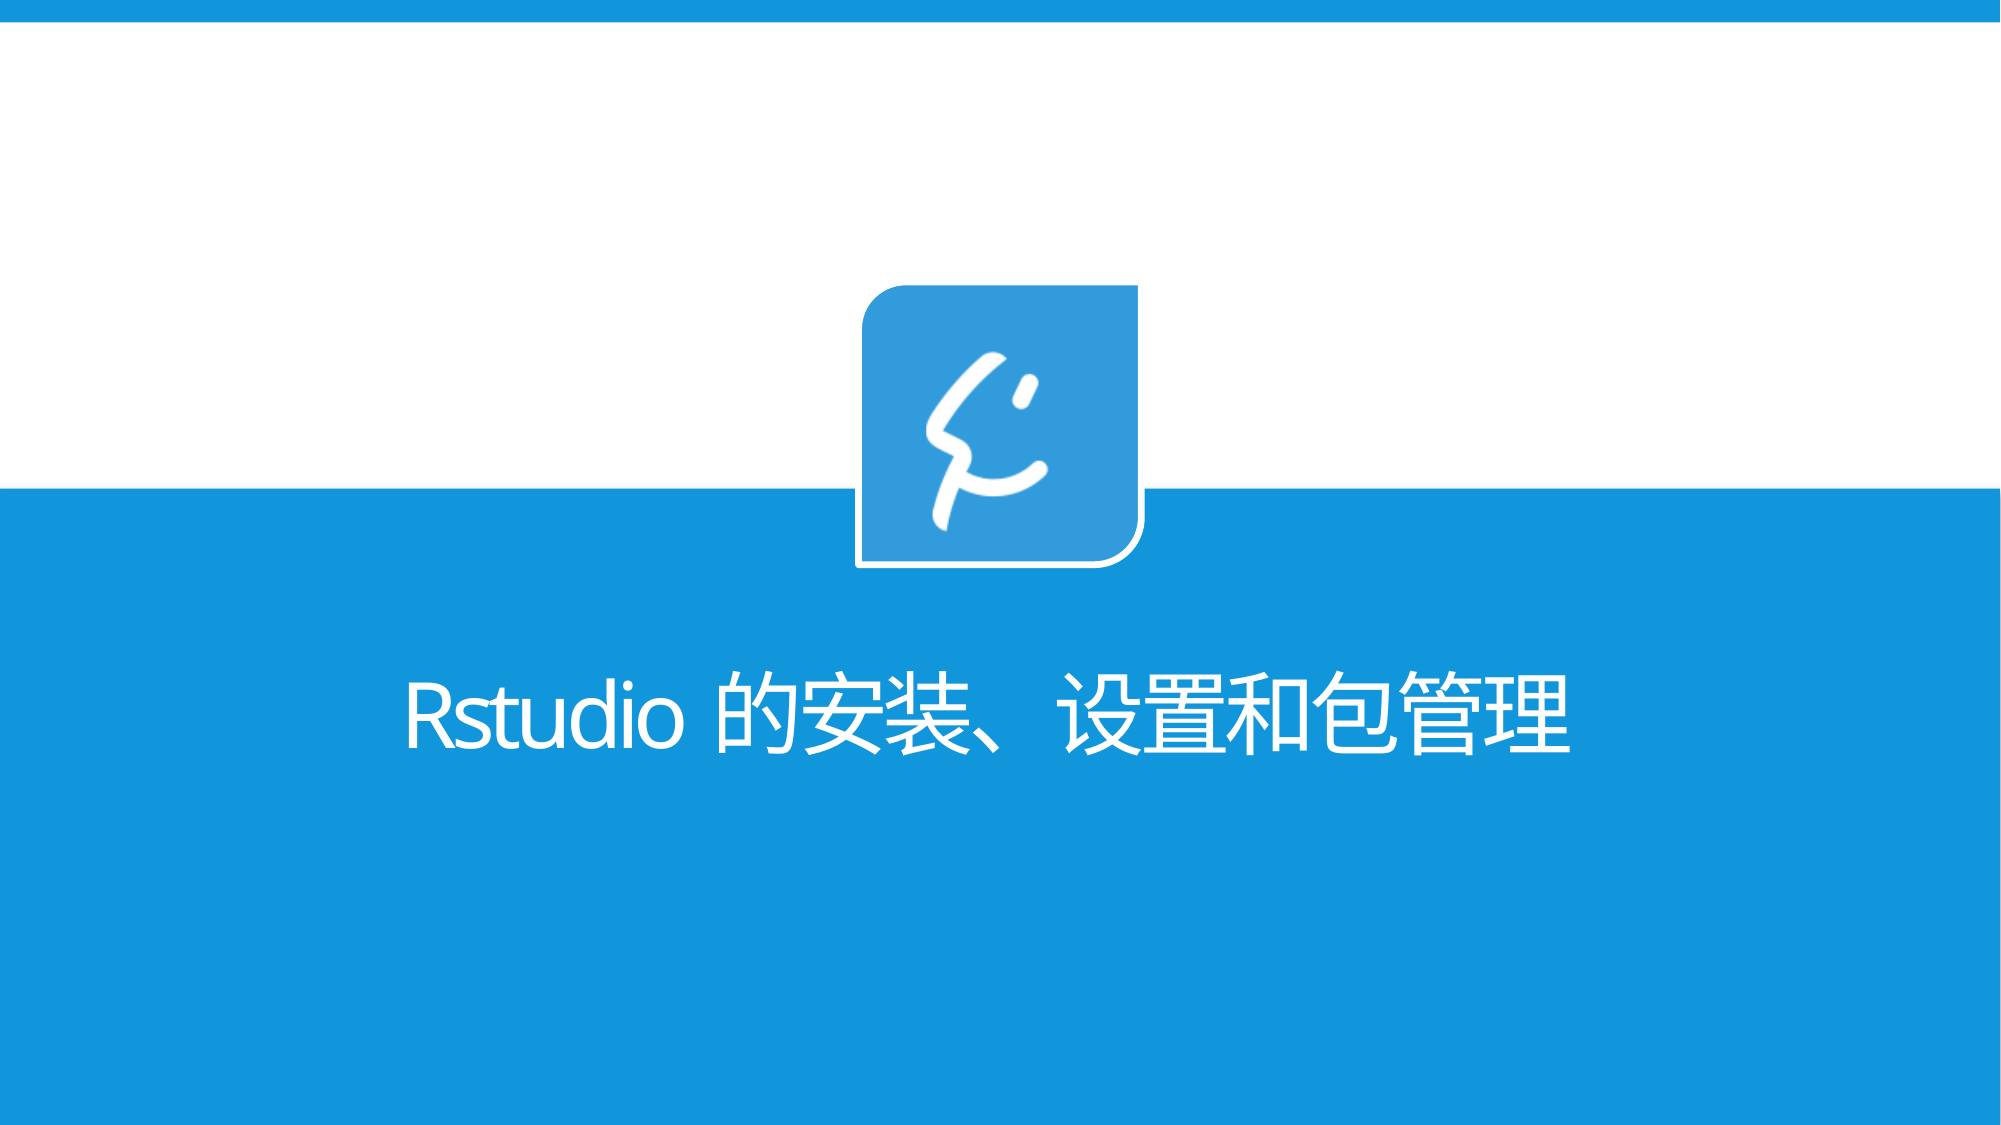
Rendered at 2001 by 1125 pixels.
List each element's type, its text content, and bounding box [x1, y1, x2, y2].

picture [925, 347, 1108, 548]
title Rstudio的安装、设置和包管理 [292, 662, 1681, 804]
